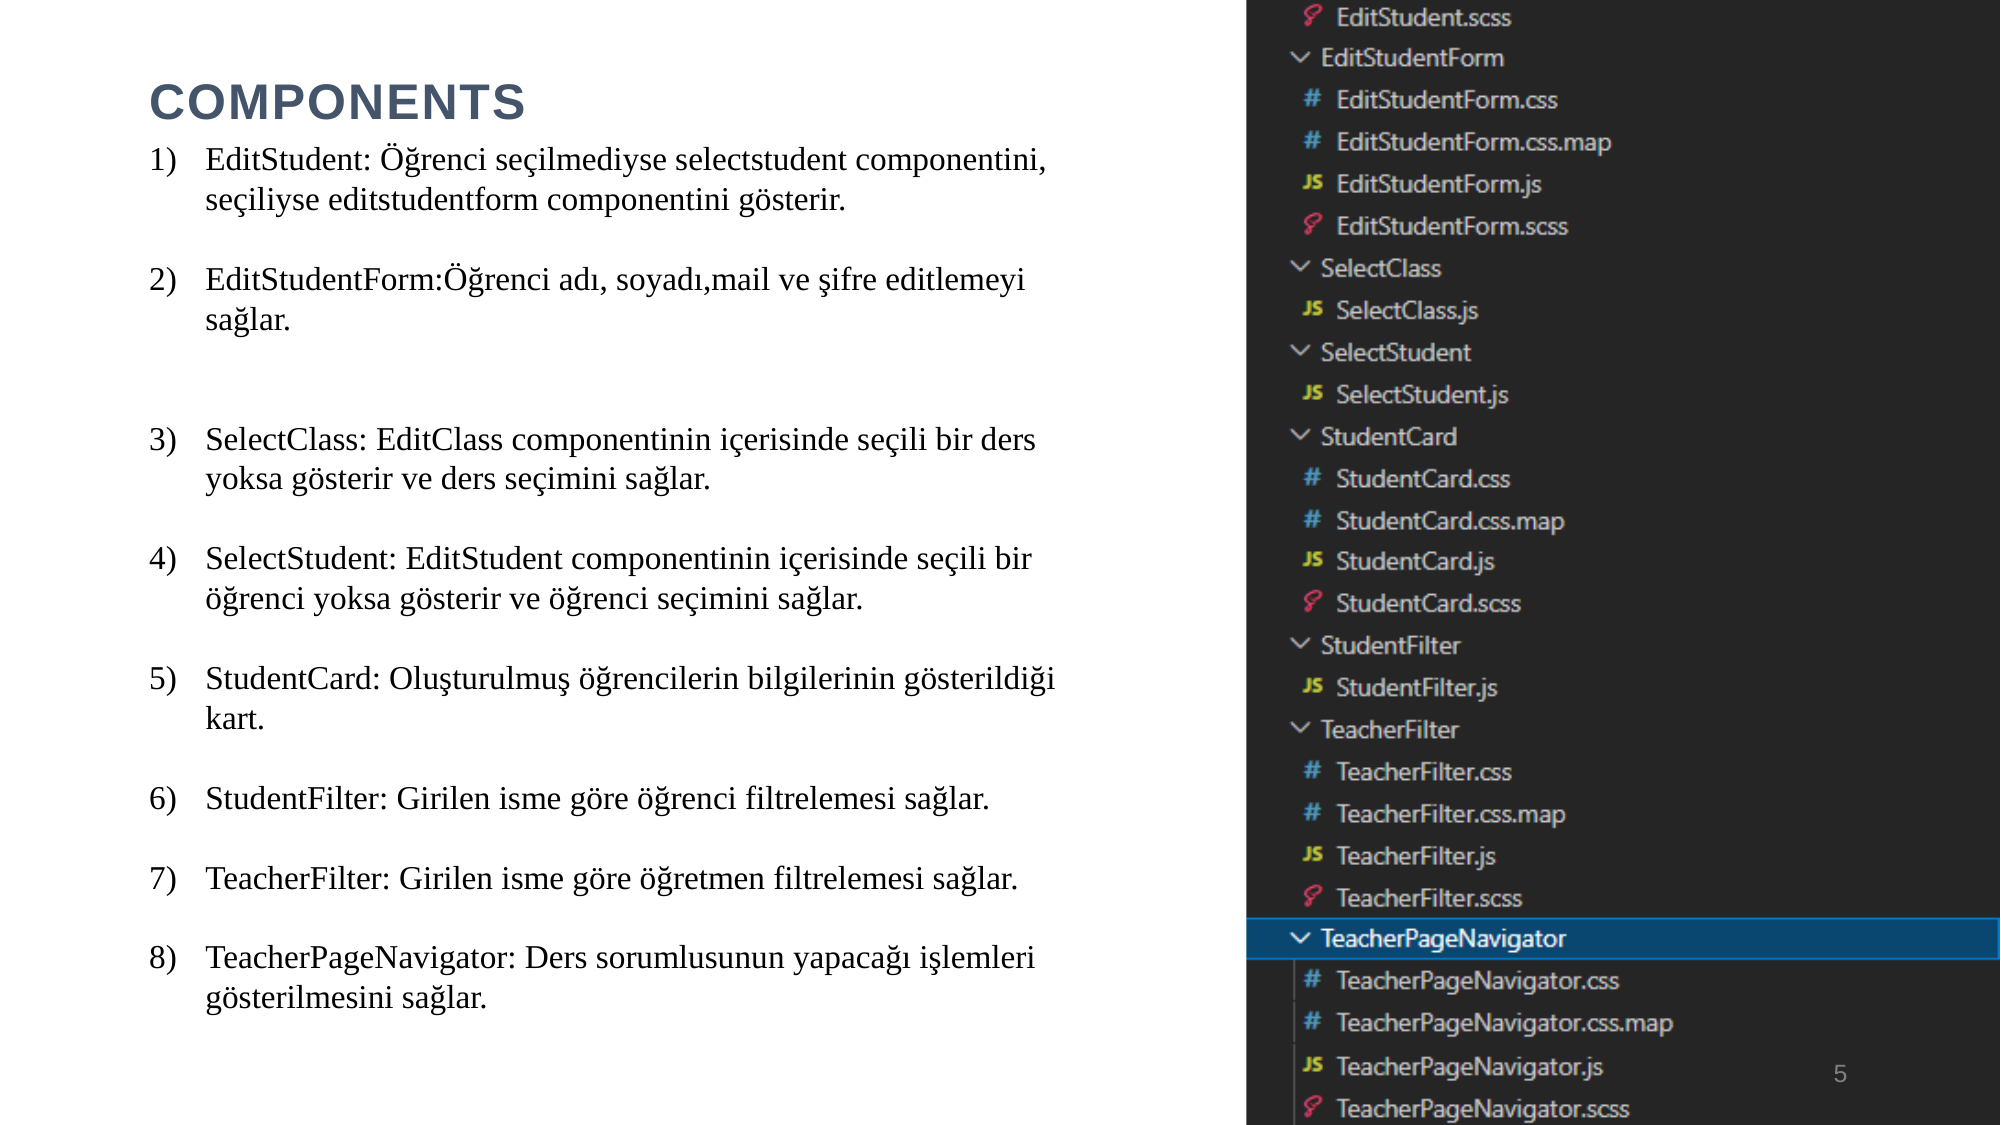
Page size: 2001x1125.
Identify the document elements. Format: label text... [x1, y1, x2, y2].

picture [1246, 0, 2000, 1125]
title Components [134, 52, 810, 129]
text_box EditStudent: Öğrenci seçilmediyse selectstudent componentini, seçiliyse editstudentform componentini gösterir. EditStudentForm:Öğrenci adı, soyadı,mail ve şifre editlemeyi sağlar. SelectClass: EditClass componentinin içerisinde seçili bir ders yoksa gösterir ve ders seçimini sağlar. SelectStudent: EditStudent componentinin içerisinde seçili bir öğrenci yoksa gösterir ve öğrenci seçimini sağlar. StudentCard: Oluşturulmuş öğrencilerin bilgilerinin gösterildiği kart. StudentFilter: Girilen isme göre öğrenci filtrelemesi sağlar. TeacherFilter: Girilen isme göre öğretmen filtrelemesi sağlar. TeacherPageNavigator: Ders sorumlusunun yapacağı işlemleri gösterilmesini sağlar. [134, 129, 1125, 1103]
